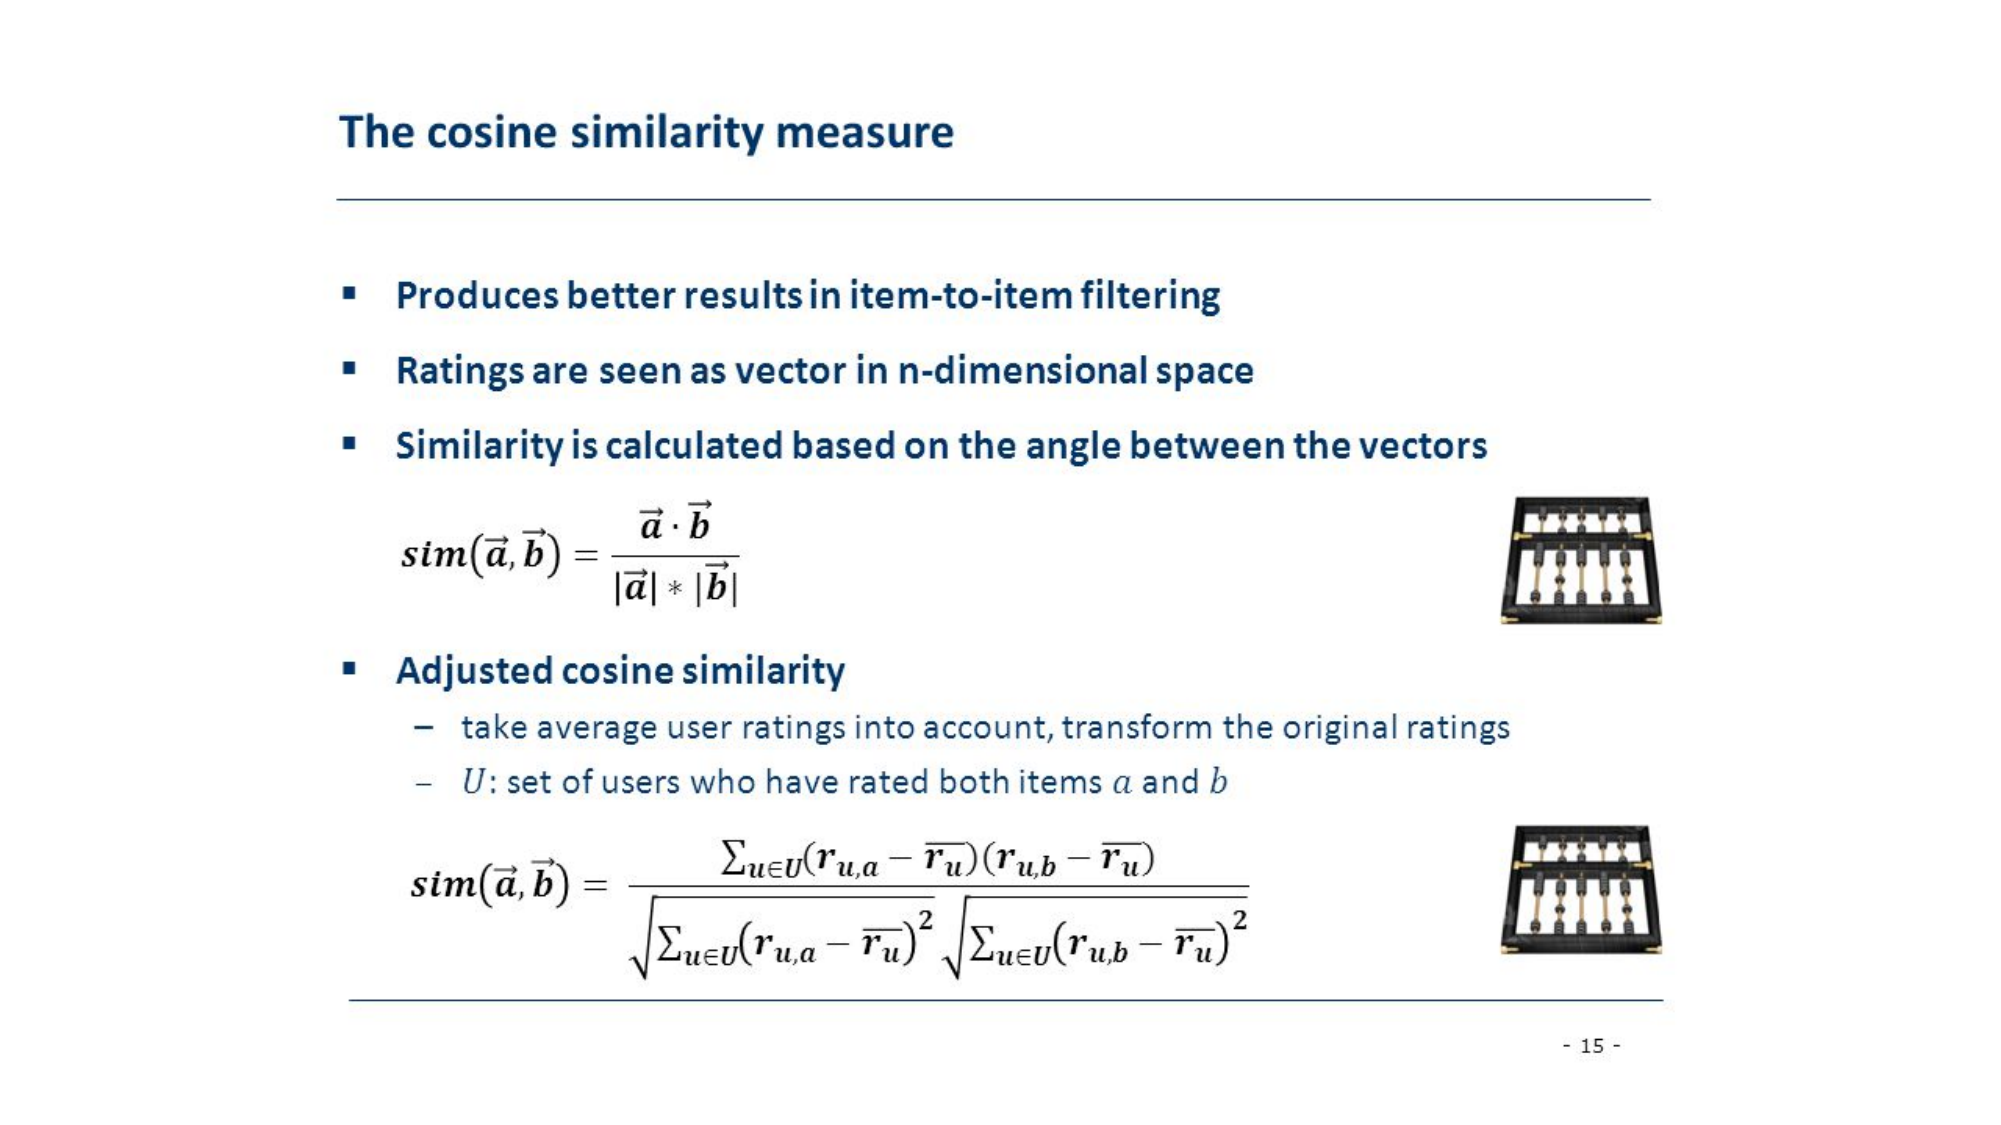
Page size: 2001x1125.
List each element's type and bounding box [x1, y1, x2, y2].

picture [249, 0, 1750, 1125]
